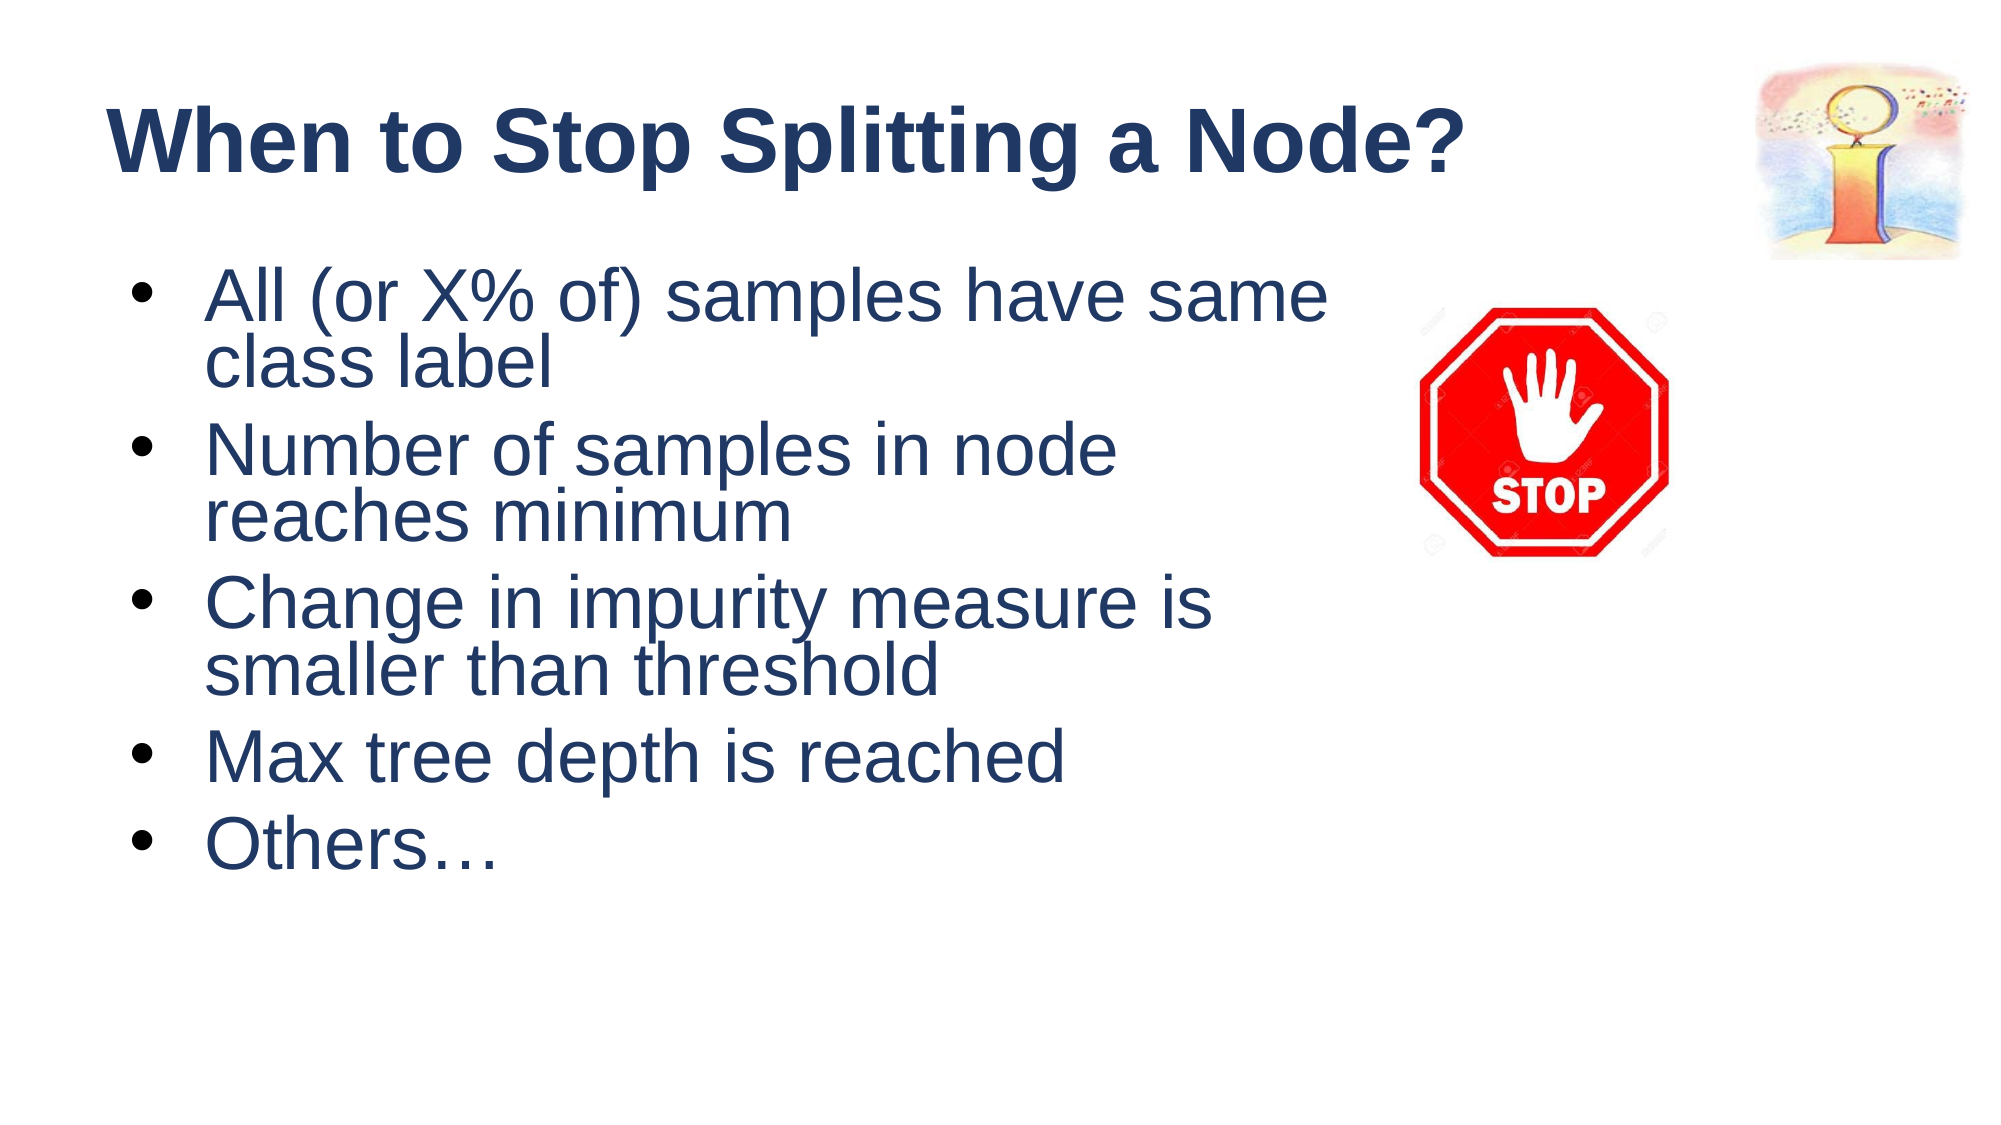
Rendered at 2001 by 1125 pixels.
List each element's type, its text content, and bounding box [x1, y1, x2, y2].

text_box [1413, 301, 1675, 563]
picture [1755, 59, 1970, 260]
list All (or X% of) samples have same class label Number of samples in node reaches minimum Change in impurity measure is smaller than threshold Max tree depth is reached Others… [112, 262, 1414, 1005]
title When to Stop Splitting a Node? [29, 49, 1610, 238]
